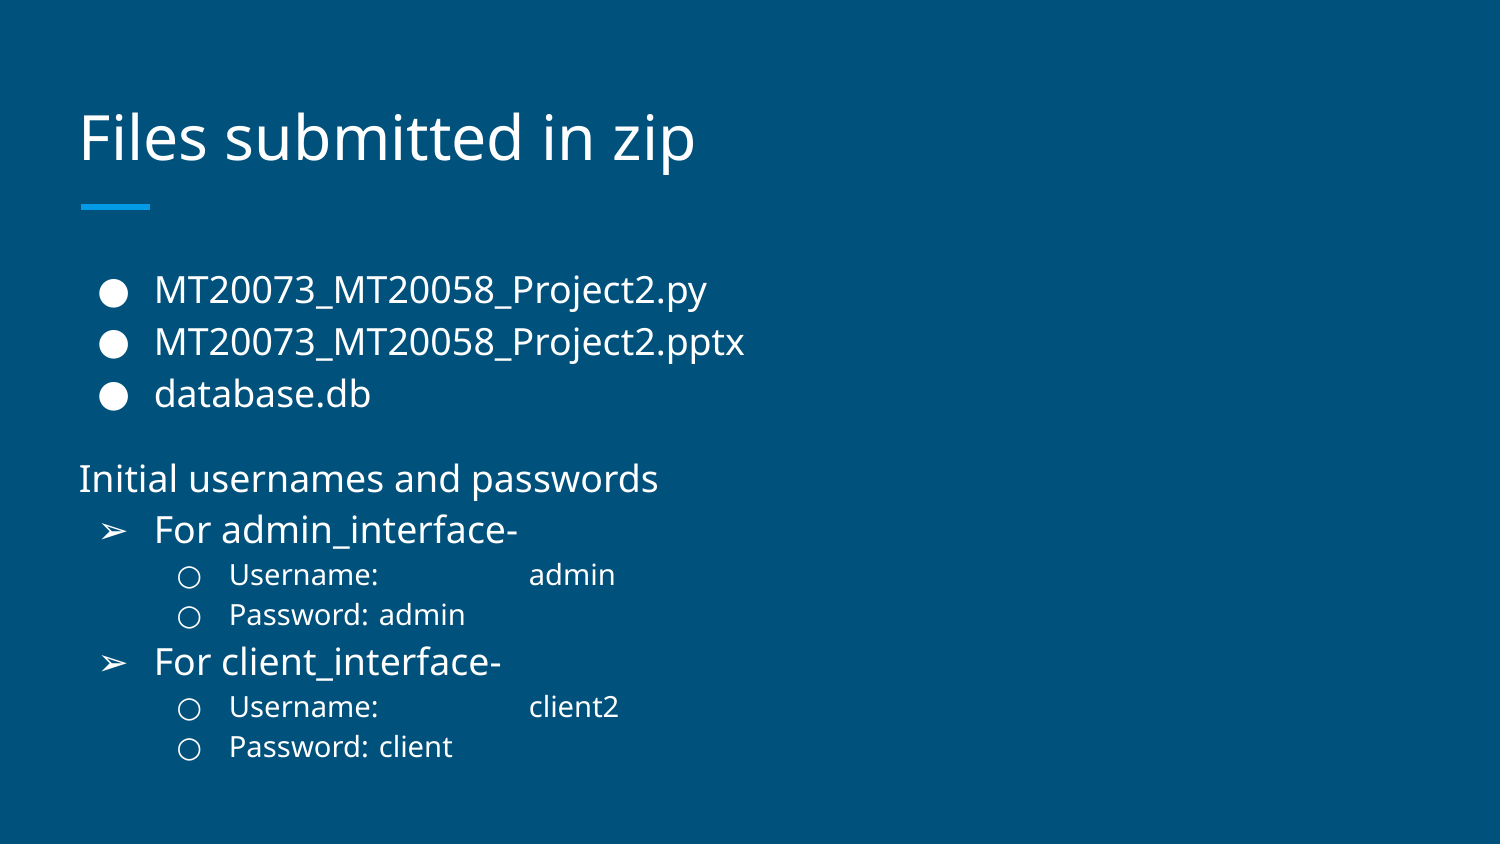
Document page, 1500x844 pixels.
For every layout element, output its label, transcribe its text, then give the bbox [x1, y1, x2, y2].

picture [410, 750, 419, 757]
picture [445, 750, 451, 757]
title Files submitted in zip [63, 75, 1437, 188]
list MT20073_MT20058_Project2.py MT20073_MT20058_Project2.pptx database.db Initial usernames and passwords For admin_interface- Username: admin Password: admin For client_interface- Username: client2 Password: client [63, 244, 1437, 750]
